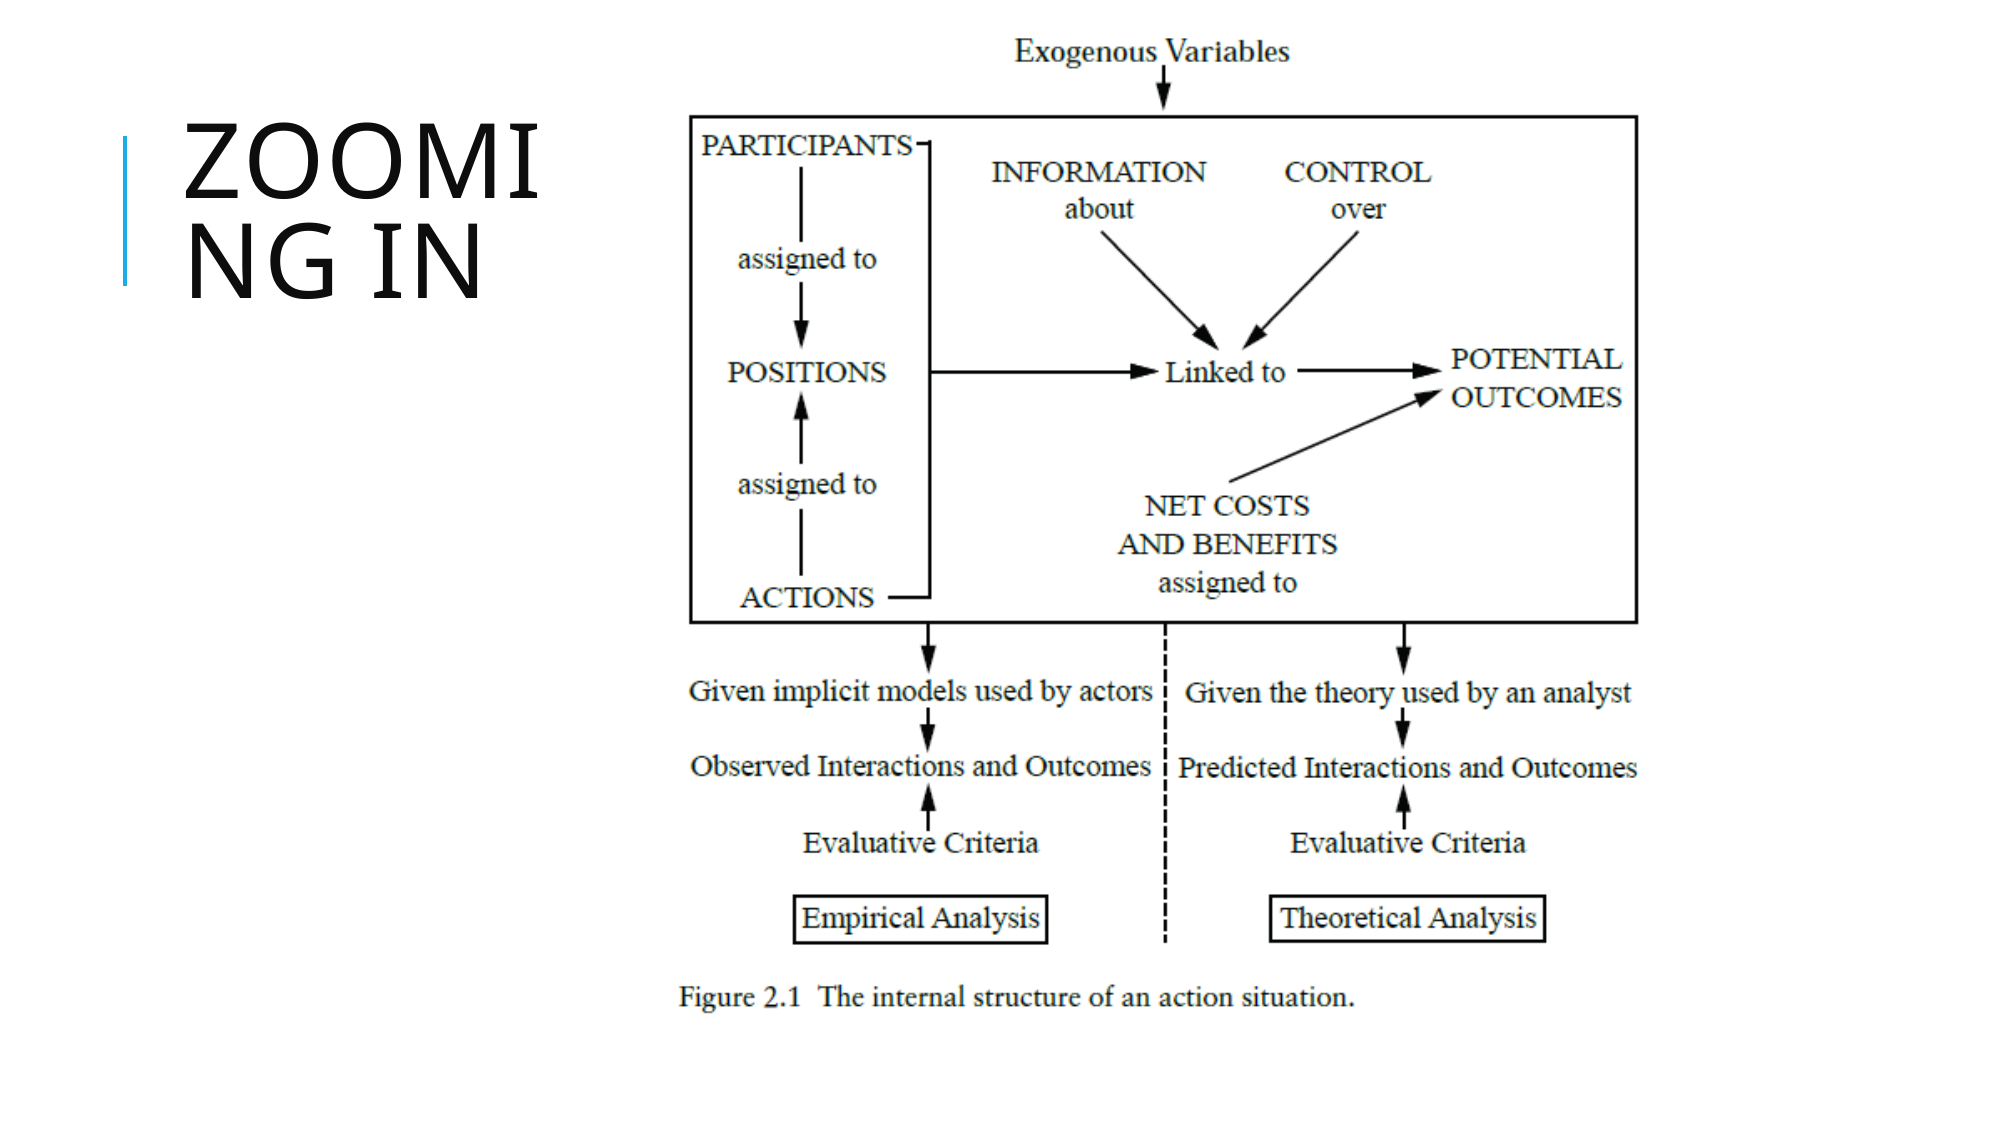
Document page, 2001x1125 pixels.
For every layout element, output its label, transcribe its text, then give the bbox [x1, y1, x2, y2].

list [611, 21, 1697, 1036]
title Zooming in [168, 96, 604, 342]
